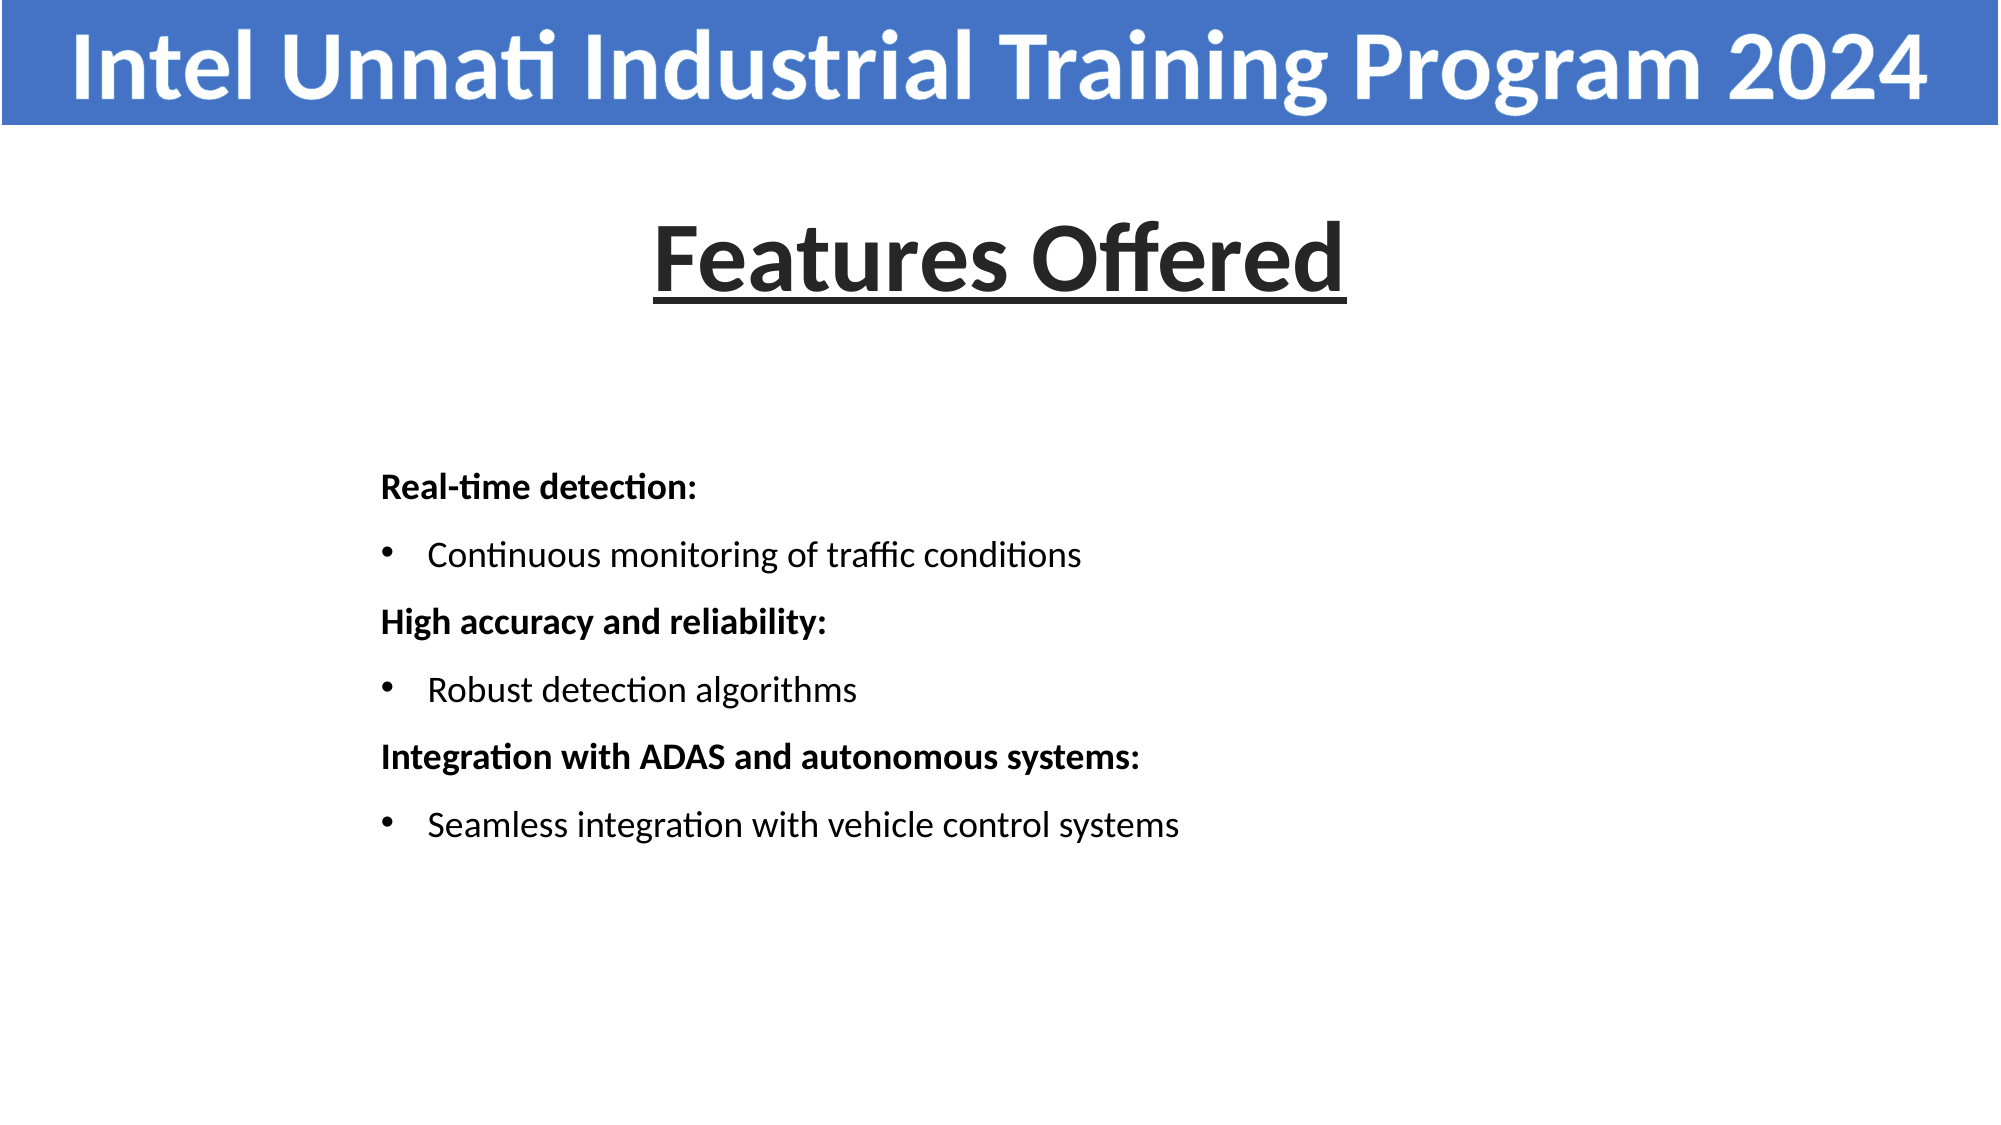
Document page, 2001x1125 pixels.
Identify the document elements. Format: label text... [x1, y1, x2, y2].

text_box Features Offered [637, 183, 1362, 319]
text_box Real-time detection: Continuous monitoring of traffic conditions High accuracy and reliability: Robust detection algorithms Integration with ADAS and autonomous systems: Seamless integration with vehicle control systems [366, 432, 1725, 852]
text_box Intel Unnati Industrial Training Program 2024 [0, 0, 2000, 128]
